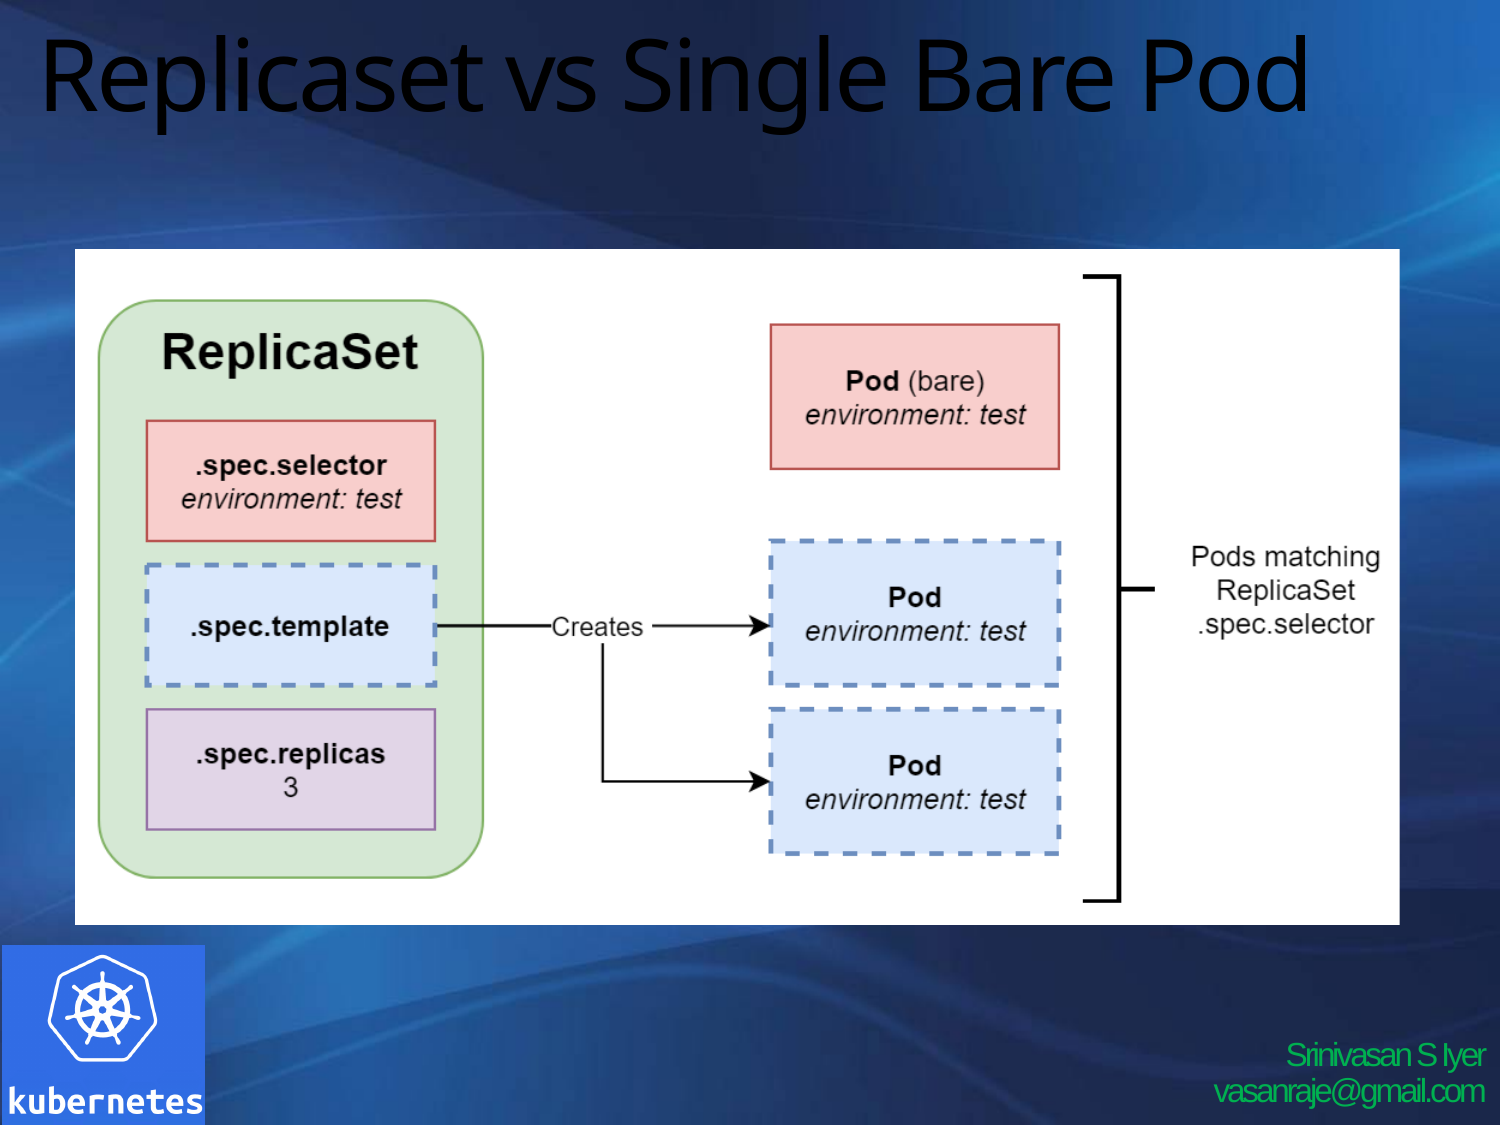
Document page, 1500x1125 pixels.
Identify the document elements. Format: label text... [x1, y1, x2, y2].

title Replicaset vs Single Bare Pod [37, 24, 1438, 163]
picture [0, 0, 1500, 1125]
